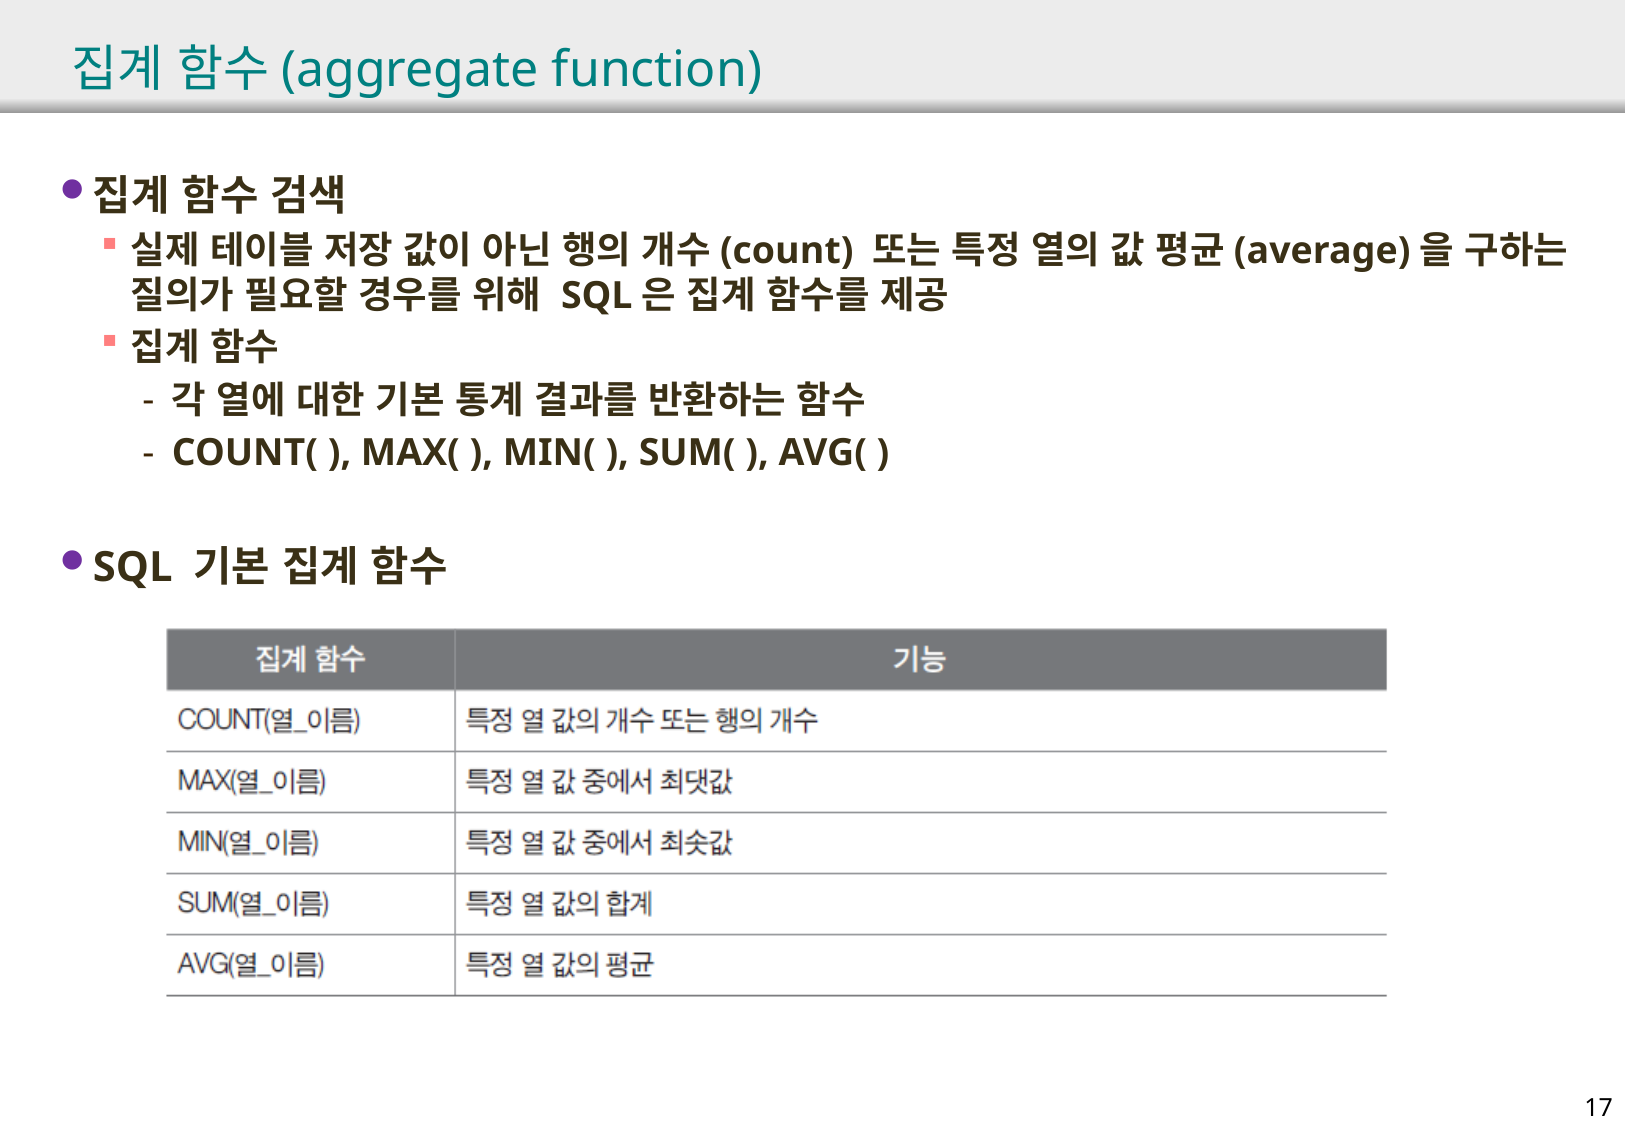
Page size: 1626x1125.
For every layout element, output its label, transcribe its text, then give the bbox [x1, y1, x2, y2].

title 집계 함수(aggregate function) [56, 18, 1545, 115]
picture [162, 621, 1398, 1003]
list 집계 함수 검색 실제 테이블 저장 값이 아닌 행의 개수(count) 또는 특정 열의 값 평균(average)을 구하는 질의가 필요할 경우를 위해 SQL은 집계 함수를 제공 집계 함수 각 열에 대한 기본 통계 결과를 반환하는 함수 COUNT( ), MAX( ), MIN( ), SUM( ), AVG( ) SQL 기본 집계 함수 [44, 160, 1593, 1095]
